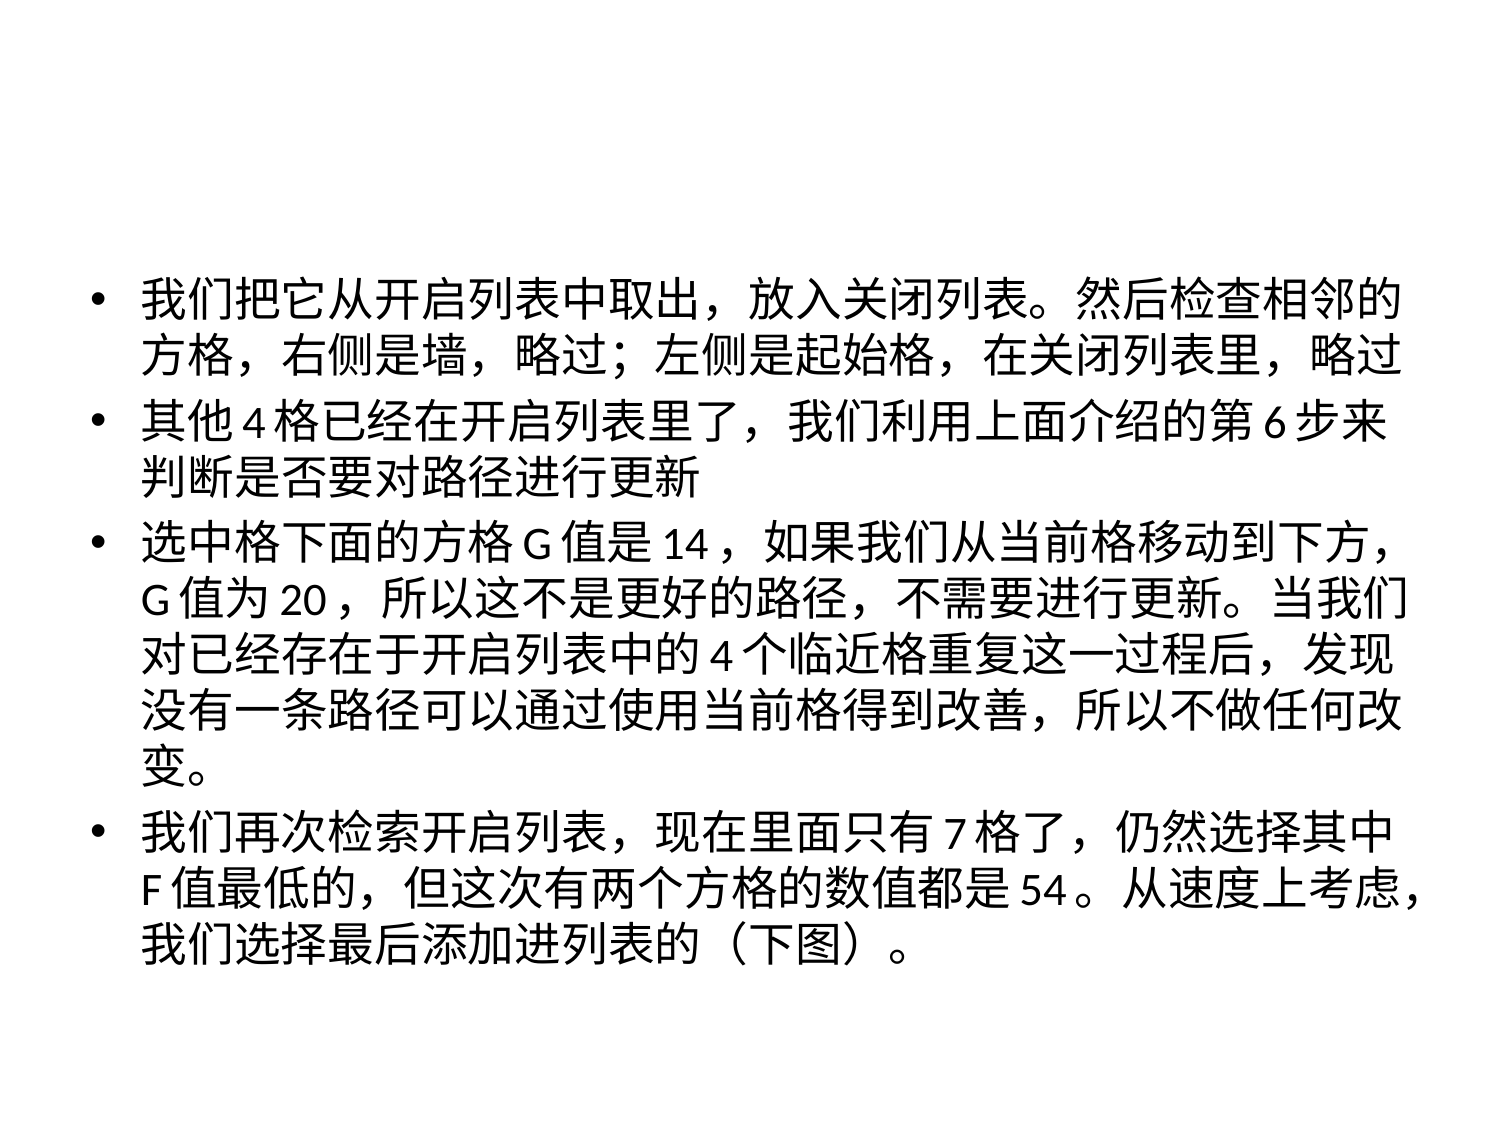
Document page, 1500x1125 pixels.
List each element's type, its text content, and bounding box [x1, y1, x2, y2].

list 我们把它从开启列表中取出，放入关闭列表。然后检查相邻的方格，右侧是墙，略过；左侧是起始格，在关闭列表里，略过 其他4格已经在开启列表里了，我们利用上面介绍的第6步来判断是否要对路径进行更新 选中格下面的方格G值是14，如果我们从当前格移动到下方，G值为20，所以这不是更好的路径，不需要进行更新。当我们对已经存在于开启列表中的4个临近格重复这一过程后，发现没有一条路径可以通过使用当前格得到改善，所以不做任何改变。 我们再次检索开启列表，现在里面只有7格了，仍然选择其中F值最低的，但这次有两个方格的数值都是54。从速度上考虑，我们选择最后添加进列表的（下图）。 [75, 262, 1425, 1005]
